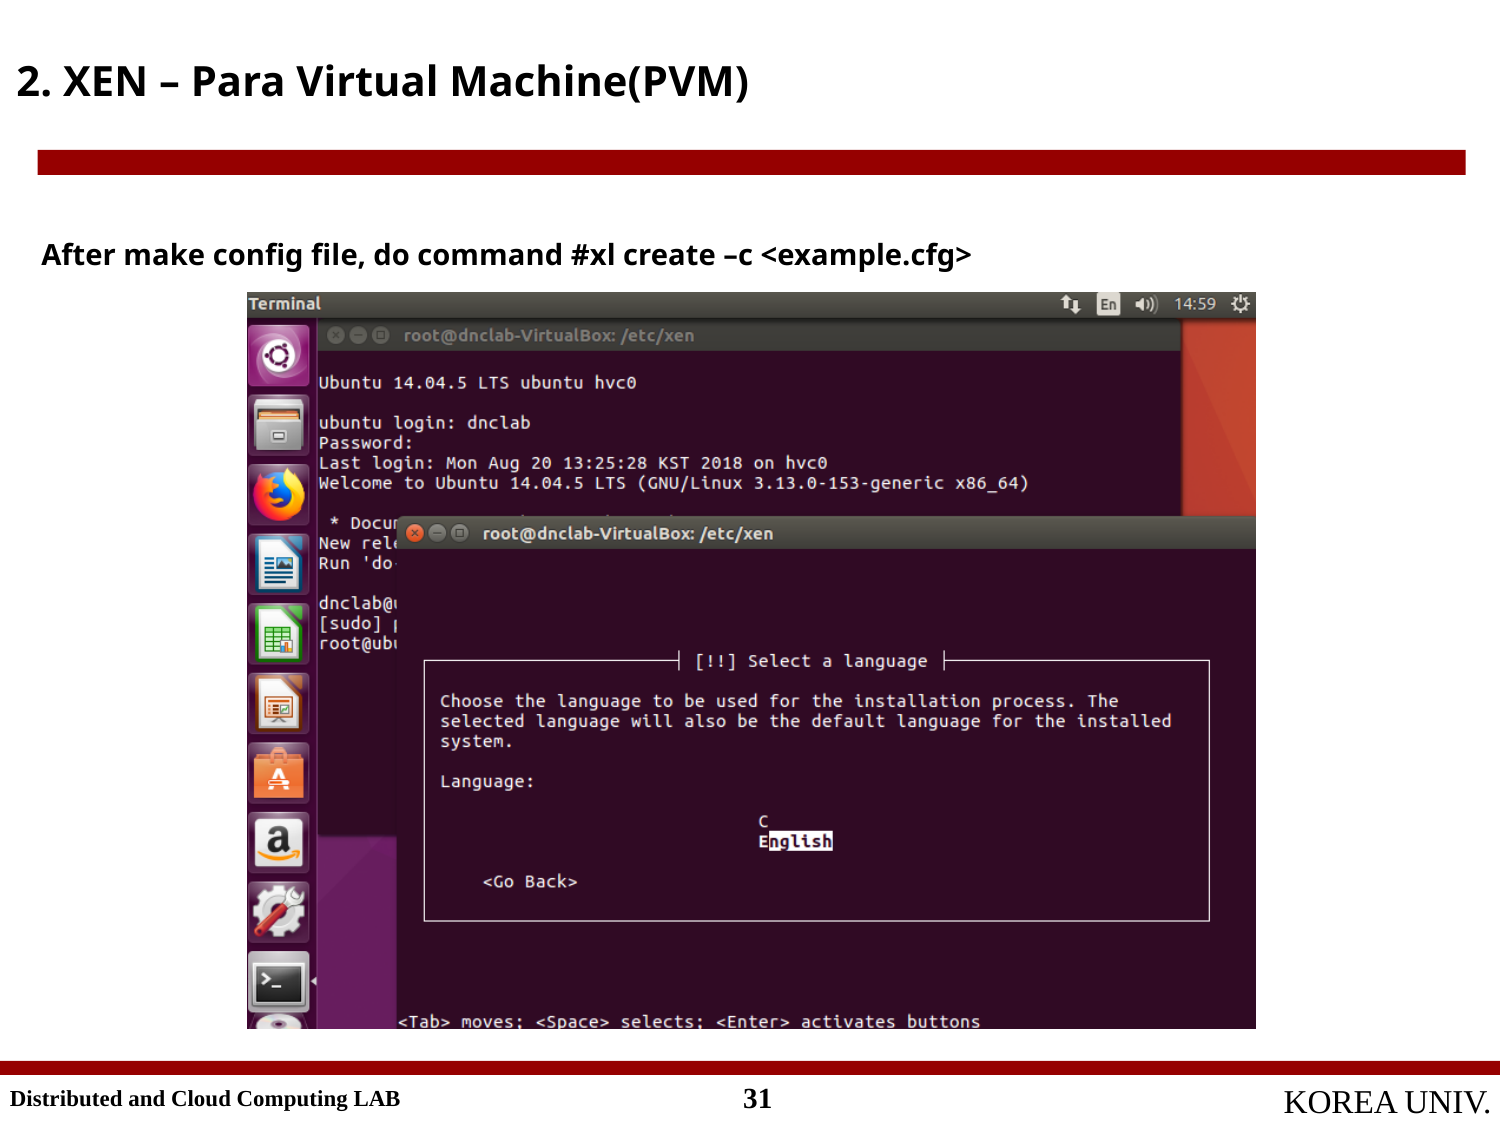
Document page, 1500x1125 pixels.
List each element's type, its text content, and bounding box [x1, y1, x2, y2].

text_box 2. XEN – Para Virtual Machine(PVM) [1, 2, 1500, 158]
slide_number 31 [628, 1071, 888, 1125]
picture [246, 292, 1256, 1030]
text_box After make config file, do command #xl create –c <example.cfg> [26, 191, 1490, 489]
footer Distributed and Cloud Computing LAB [0, 1076, 613, 1125]
